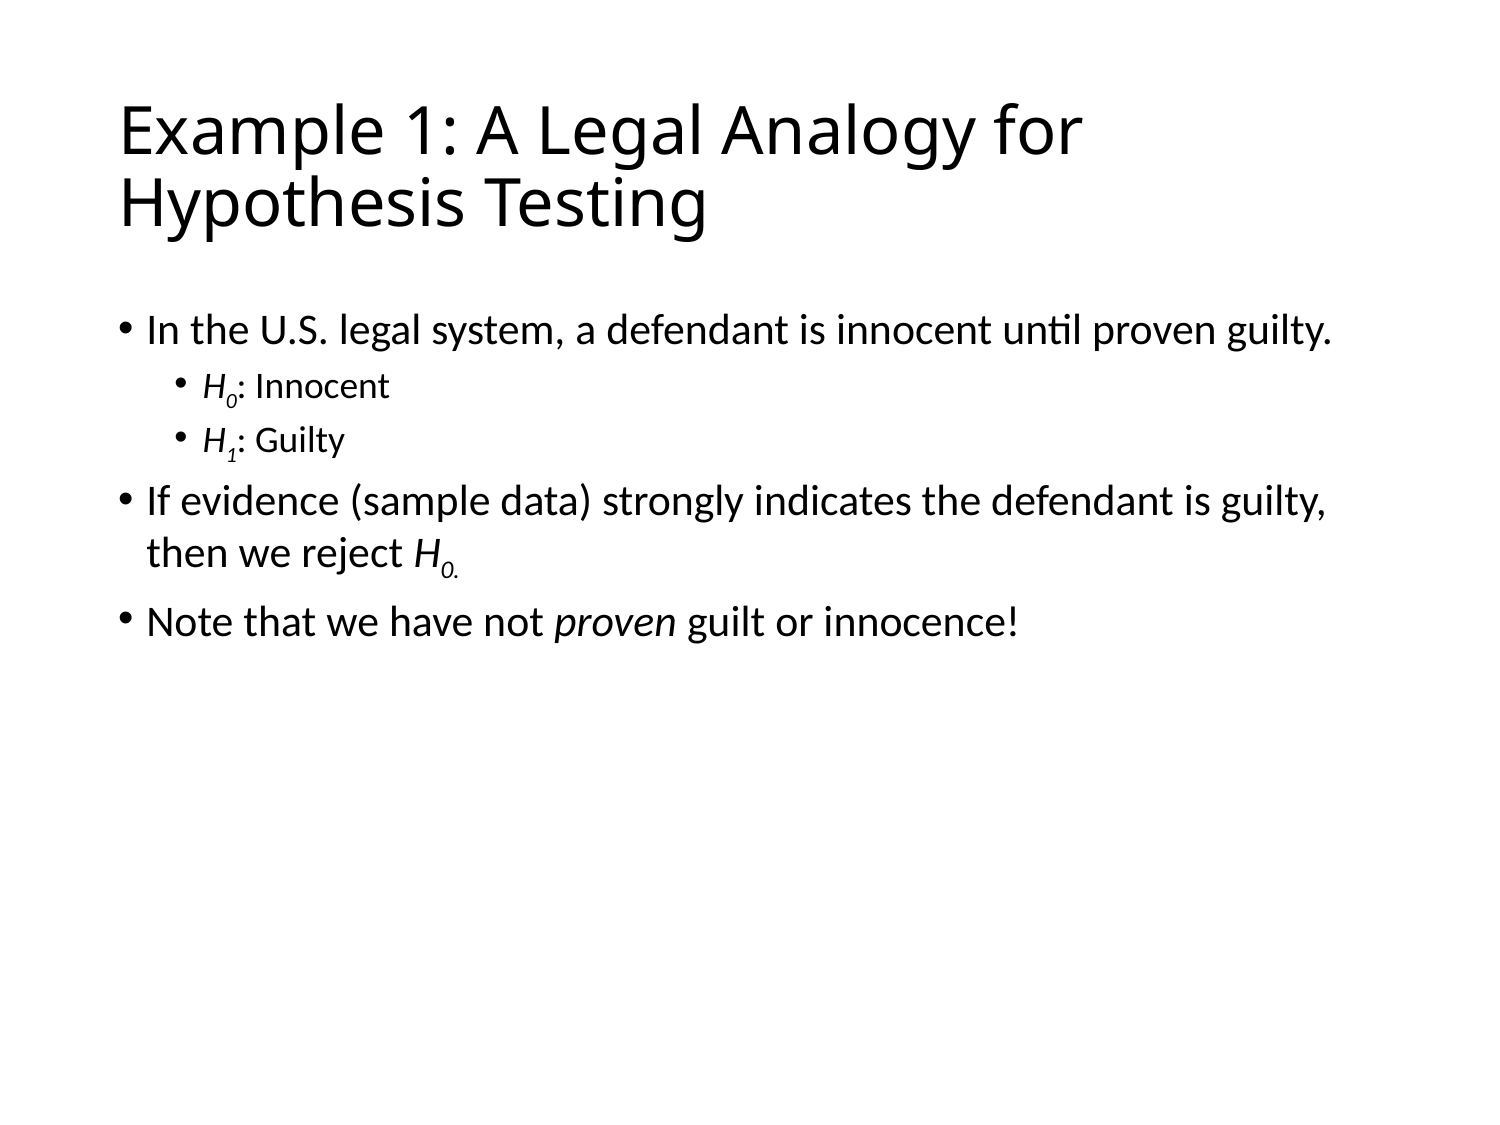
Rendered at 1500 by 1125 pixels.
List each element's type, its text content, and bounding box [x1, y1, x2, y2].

list In the U.S. legal system, a defendant is innocent until proven guilty. H0: Innocent H1: Guilty If evidence (sample data) strongly indicates the defendant is guilty, then we reject H0. Note that we have not proven guilt or innocence! [103, 299, 1397, 1014]
title Example 1: A Legal Analogy for Hypothesis Testing [103, 59, 1397, 278]
